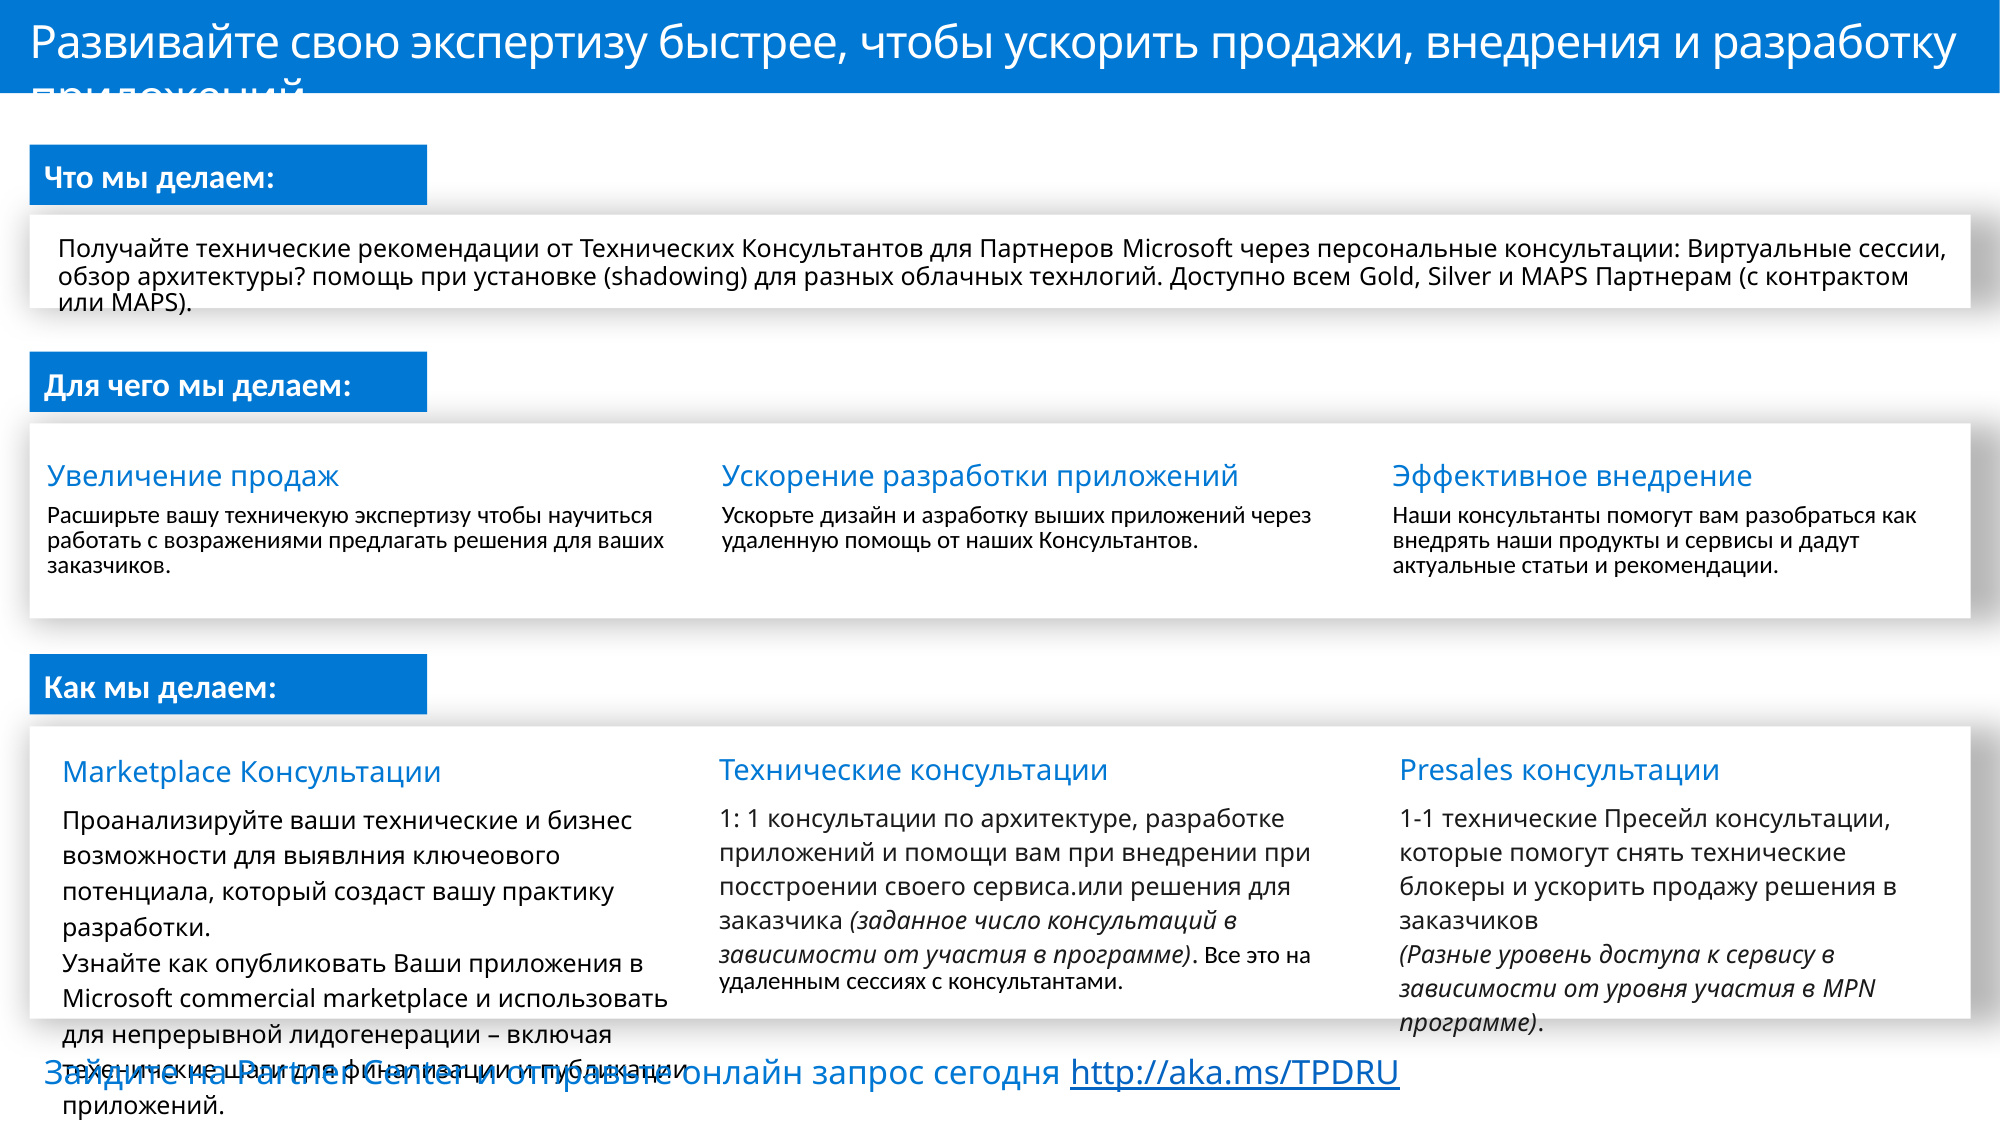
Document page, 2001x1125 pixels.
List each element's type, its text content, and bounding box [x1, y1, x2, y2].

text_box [29, 144, 428, 206]
text_box Зайдите на Partner Center и отправьте онлайн запрос сегодня http://aka.ms/TPDRU [29, 1043, 1837, 1104]
table_cell Проанализируйте ваши технические и бизнес возможности для выявлния ключеового потенциала, который создаст вашу практику разработки. Узнайте как опубликовать Ваши приложения в Microsoft commercial marketplace и использовать для непрерывной лидогенерации – включая техеничские шаги для финализации и публикации приложений. [47, 794, 704, 1043]
table_header Presales консультации [1384, 742, 1970, 794]
text_box [29, 423, 1971, 619]
text_box [29, 726, 1971, 1019]
table_header Marketplace Консультации [47, 742, 704, 794]
table_cell Наши консультанты помогут вам разобраться как внедрять наши продукты и сервисы и дадут актуальные статьи и рекомендации. [1378, 497, 1971, 630]
table_header Технические консультации [704, 742, 1384, 794]
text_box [29, 351, 428, 413]
text_box Развивайте свою экспертизу быстрее, чтобы ускорить продажи, внедрения и разработку приложений [29, 12, 1971, 123]
text_box [29, 214, 1971, 309]
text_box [29, 654, 428, 715]
table_header Эффективное внедрение [1378, 448, 1971, 497]
table_header Ускорение разработки приложений [707, 448, 1378, 497]
table_cell 1-1 технические Пресейл консультации, которые помогут снять технические блокеры и ускорить продажу решения в заказчиков (Разные уровень доступа к сервису в зависимости от уровня участия в MPN программе). [1384, 794, 1970, 1091]
text_box Получайте технические рекомендации от Технических Консультантов для Партнеров Microsoft через персональные консультации: Виртуальные сессии, обзор архитектуры? помощь при установке (shadowing) для разных облачных технлогий. Доступно всем Gold, Silver и MAPS Партнерам (с контрактом или MAPS). [43, 229, 1971, 325]
table_cell 1: 1 консультации по архитектуре, разработке приложений и помощи вам при внедрении при посстроении своего сервиса.или решения для заказчика (заданное число консультаций в зависимости от участия в программе). Все это на удаленным сессиях с консультантами. [704, 794, 1384, 1043]
table_cell Расширьте вашу техничекую экспертизу чтобы научиться работать с возражениями предлагать решения для ваших заказчиков. [32, 497, 707, 630]
table_cell Ускорьте дизайн и азработку выших приложений через удаленную помощь от наших Консультантов. [707, 497, 1378, 630]
table_header Увеличение продаж [32, 448, 707, 497]
text_box [0, 0, 2000, 94]
